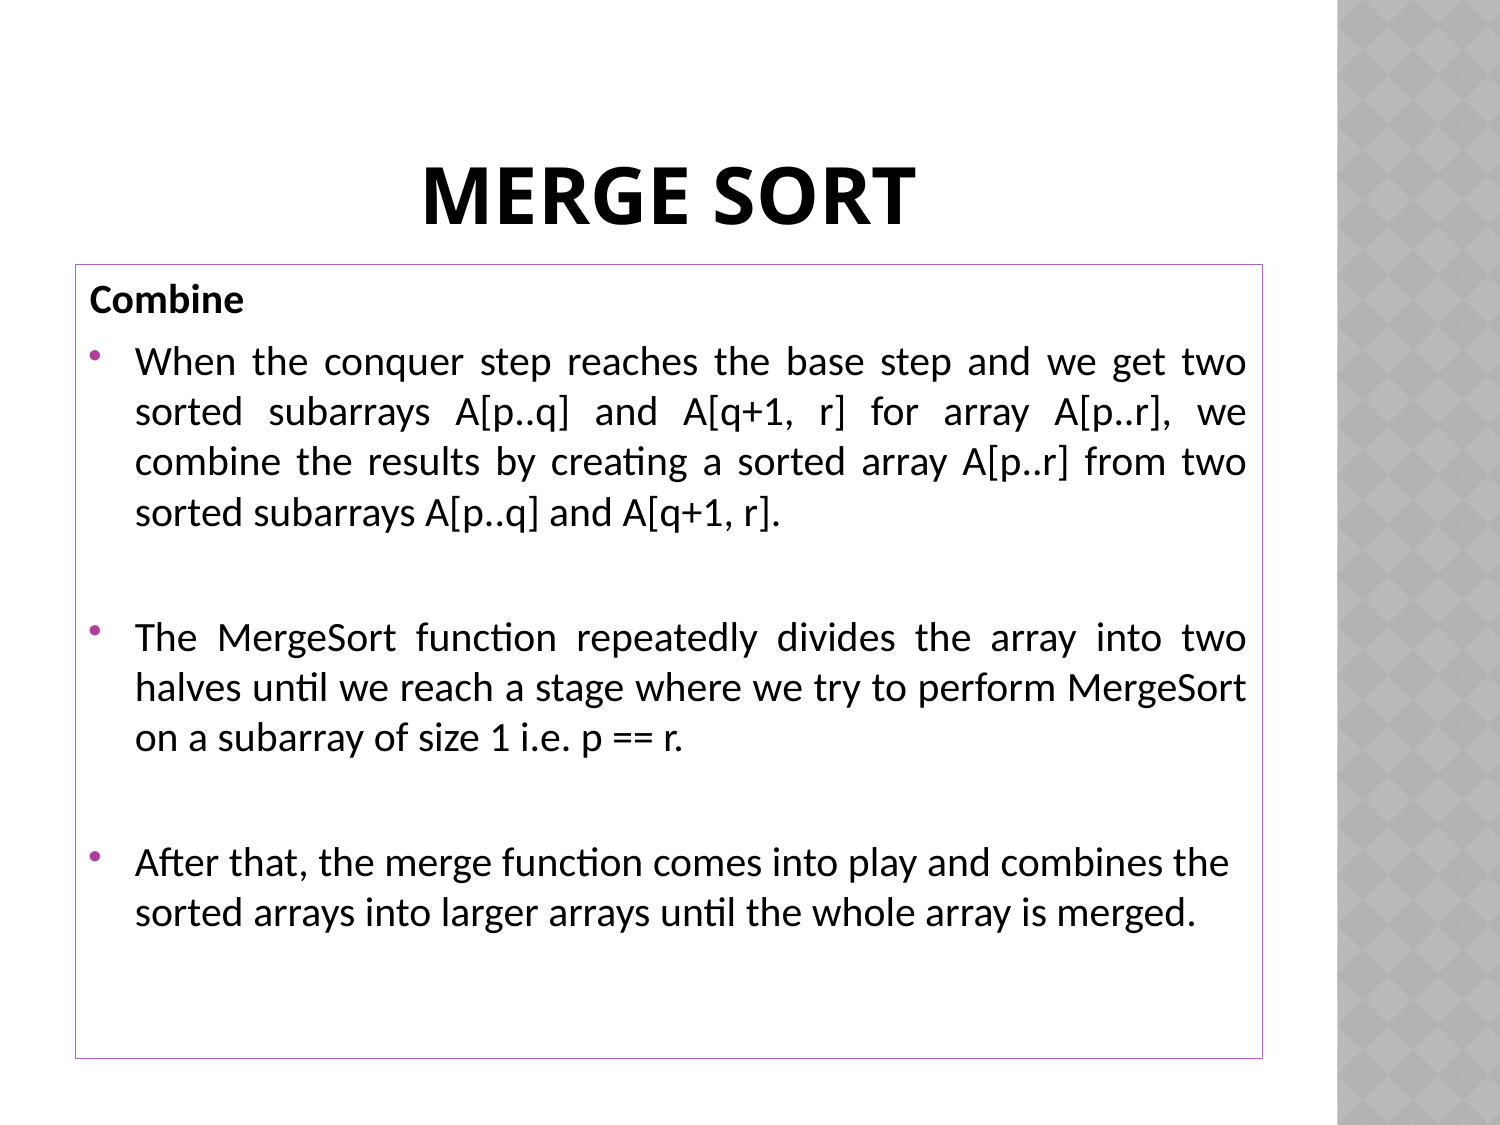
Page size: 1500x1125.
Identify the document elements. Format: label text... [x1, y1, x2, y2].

title Merge Sort [75, 52, 1263, 240]
list Combine When the conquer step reaches the base step and we get two sorted subarrays A[p..q] and A[q+1, r] for array A[p..r], we combine the results by creating a sorted array A[p..r] from two sorted subarrays A[p..q] and A[q+1, r]. The MergeSort function repeatedly divides the array into two halves until we reach a stage where we try to perform MergeSort on a subarray of size 1 i.e. p == r. After that, the merge function comes into play and combines the sorted arrays into larger arrays until the whole array is merged. [75, 264, 1263, 1059]
